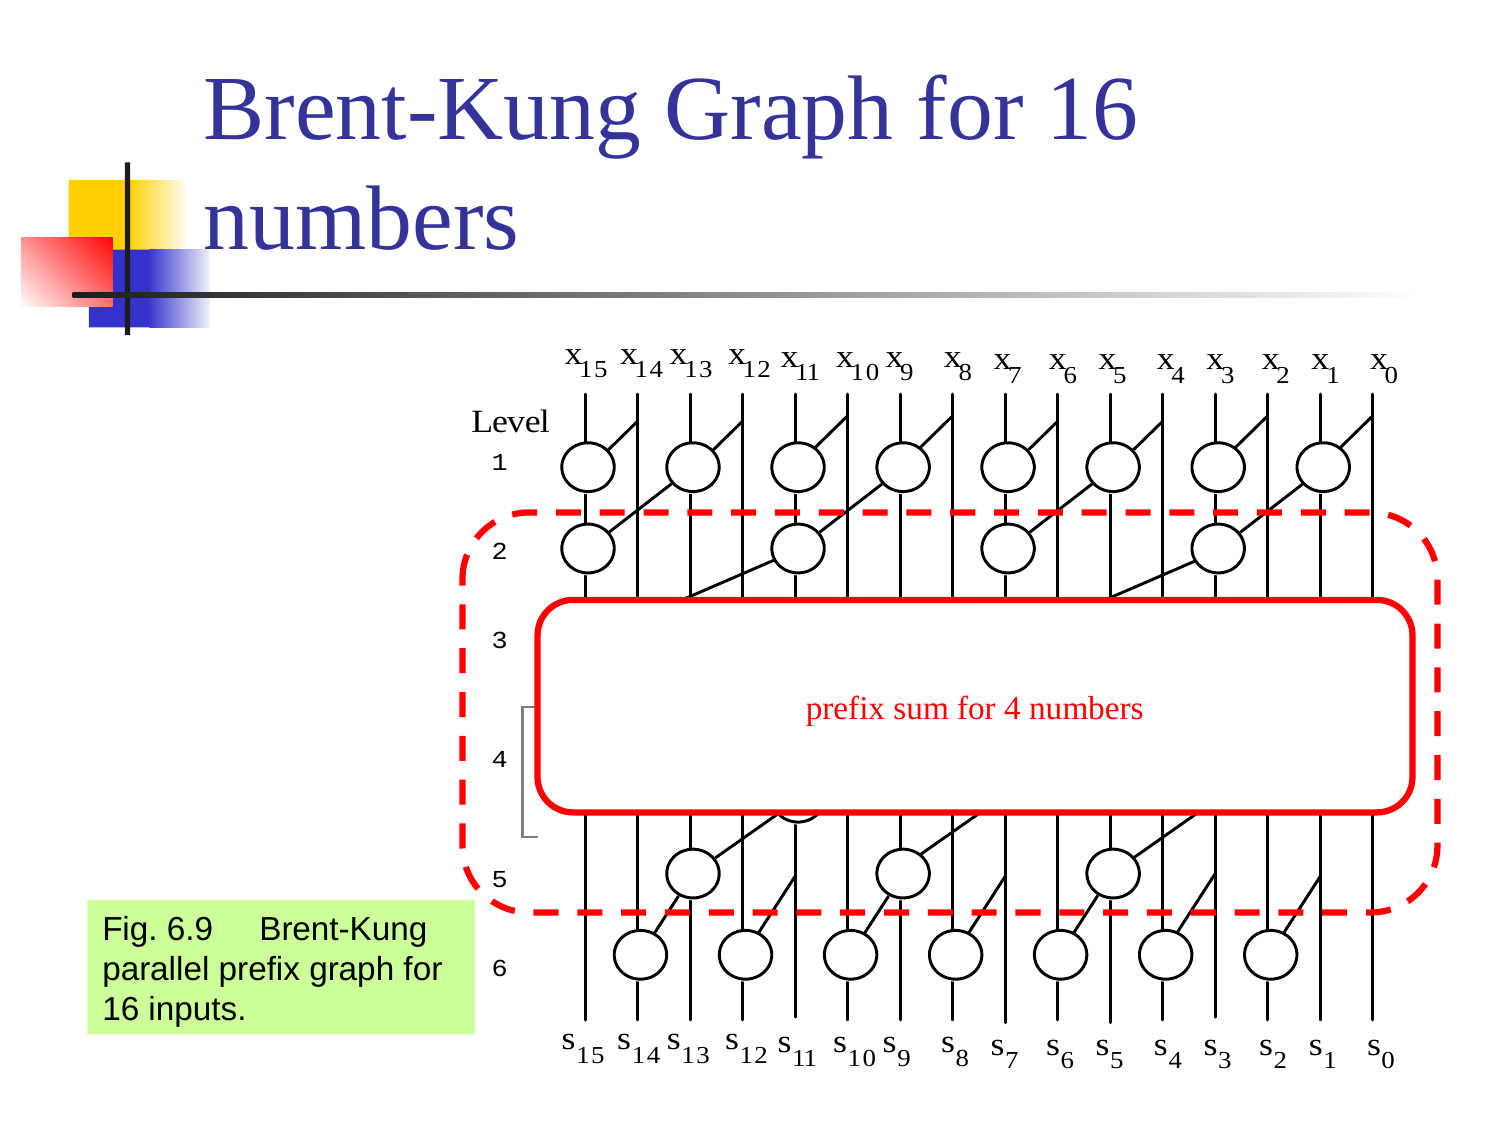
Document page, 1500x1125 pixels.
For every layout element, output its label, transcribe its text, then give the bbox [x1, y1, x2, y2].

title Brent-Kung Graph for 16 numbers [188, 35, 1468, 275]
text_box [462, 331, 1425, 1080]
text_box [1425, 540, 1438, 885]
text_box Fig. 6.9 Brent-Kung parallel prefix graph for 16 inputs. [87, 899, 462, 1035]
